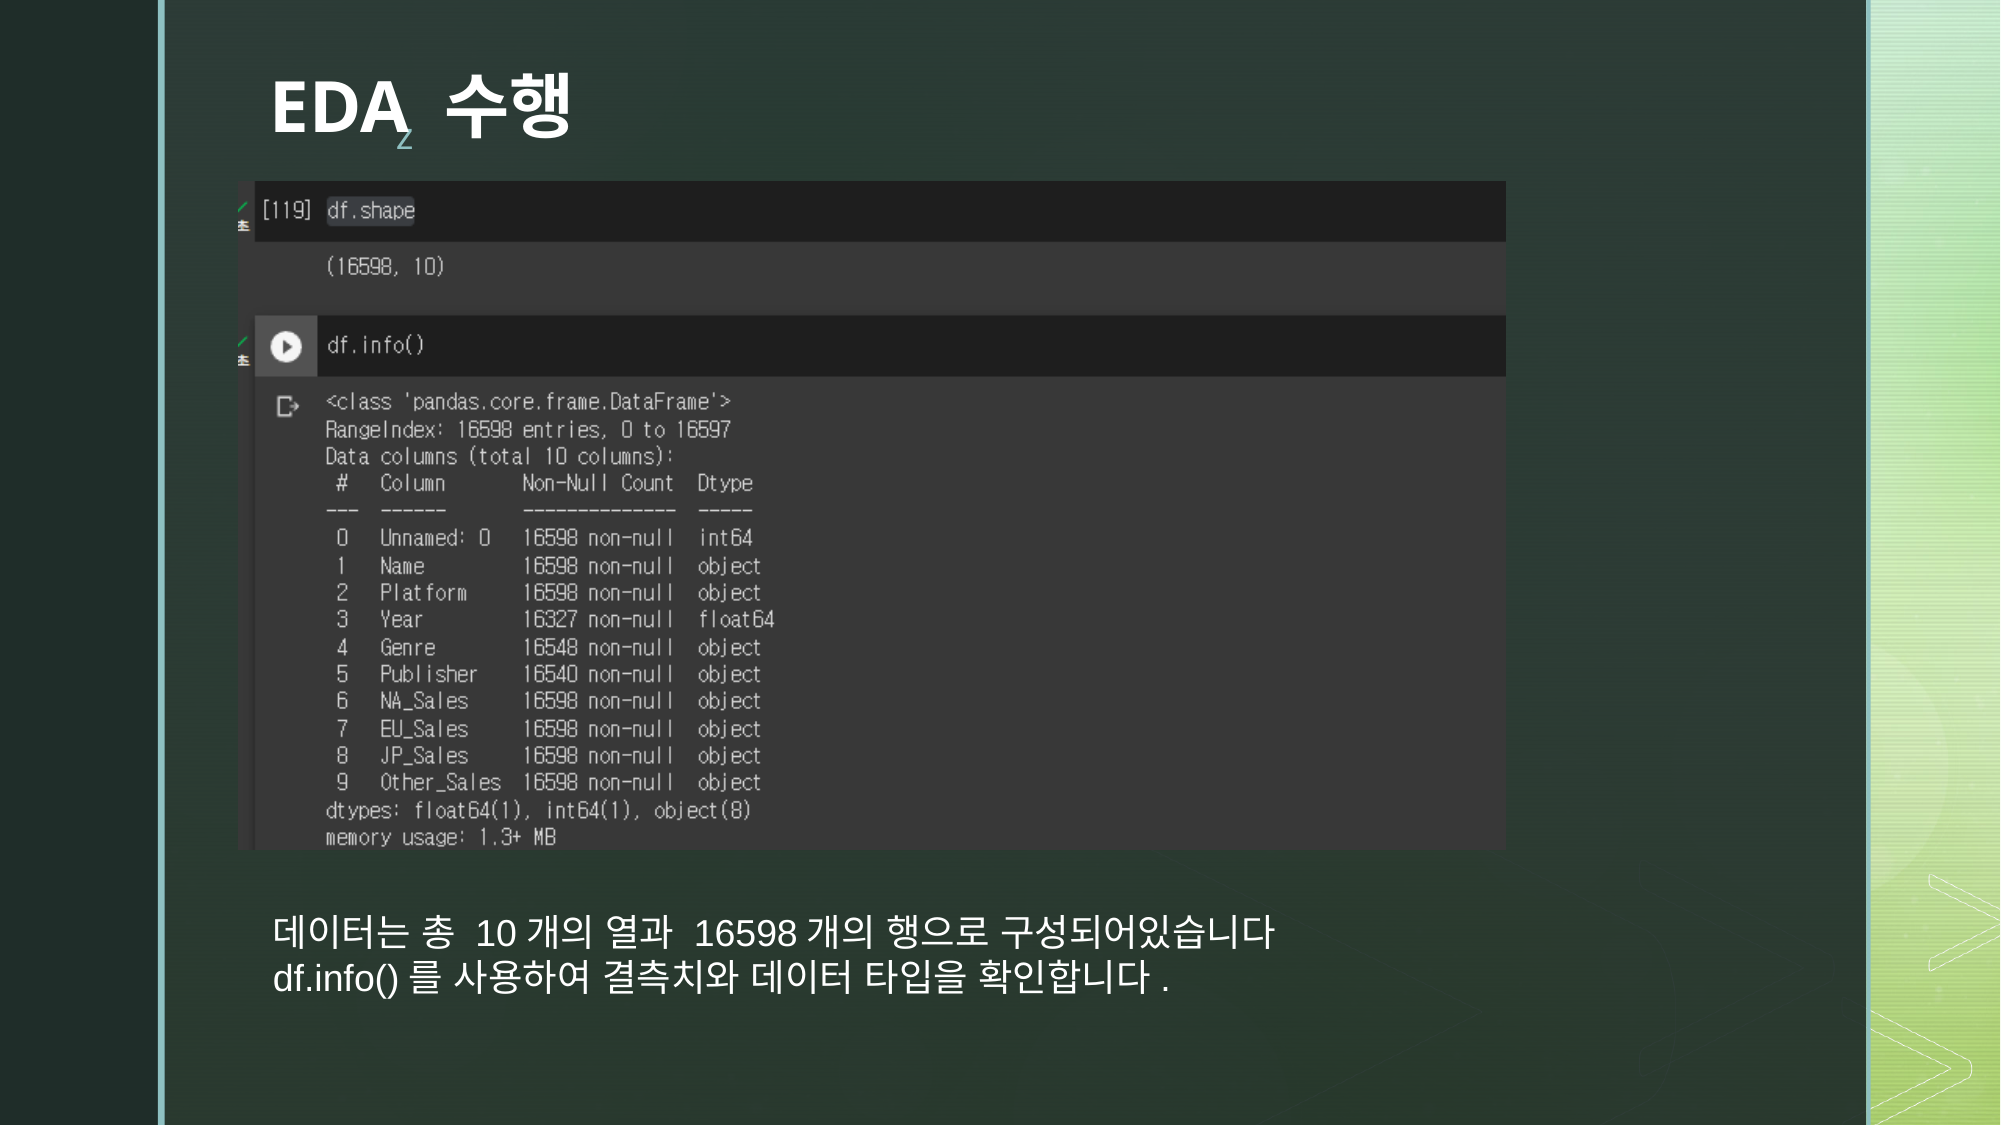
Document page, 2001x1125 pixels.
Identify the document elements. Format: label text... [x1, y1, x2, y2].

list 데이터는 총 10개의 열과 16598개의 행으로 구성되어있습니다 df.info()를 사용하여 결측치와 데이터 타입을 확인합니다. [273, 634, 1579, 1125]
picture [238, 181, 1506, 850]
title EDA 수행 [0, 64, 590, 241]
picture [1871, 0, 2001, 1125]
